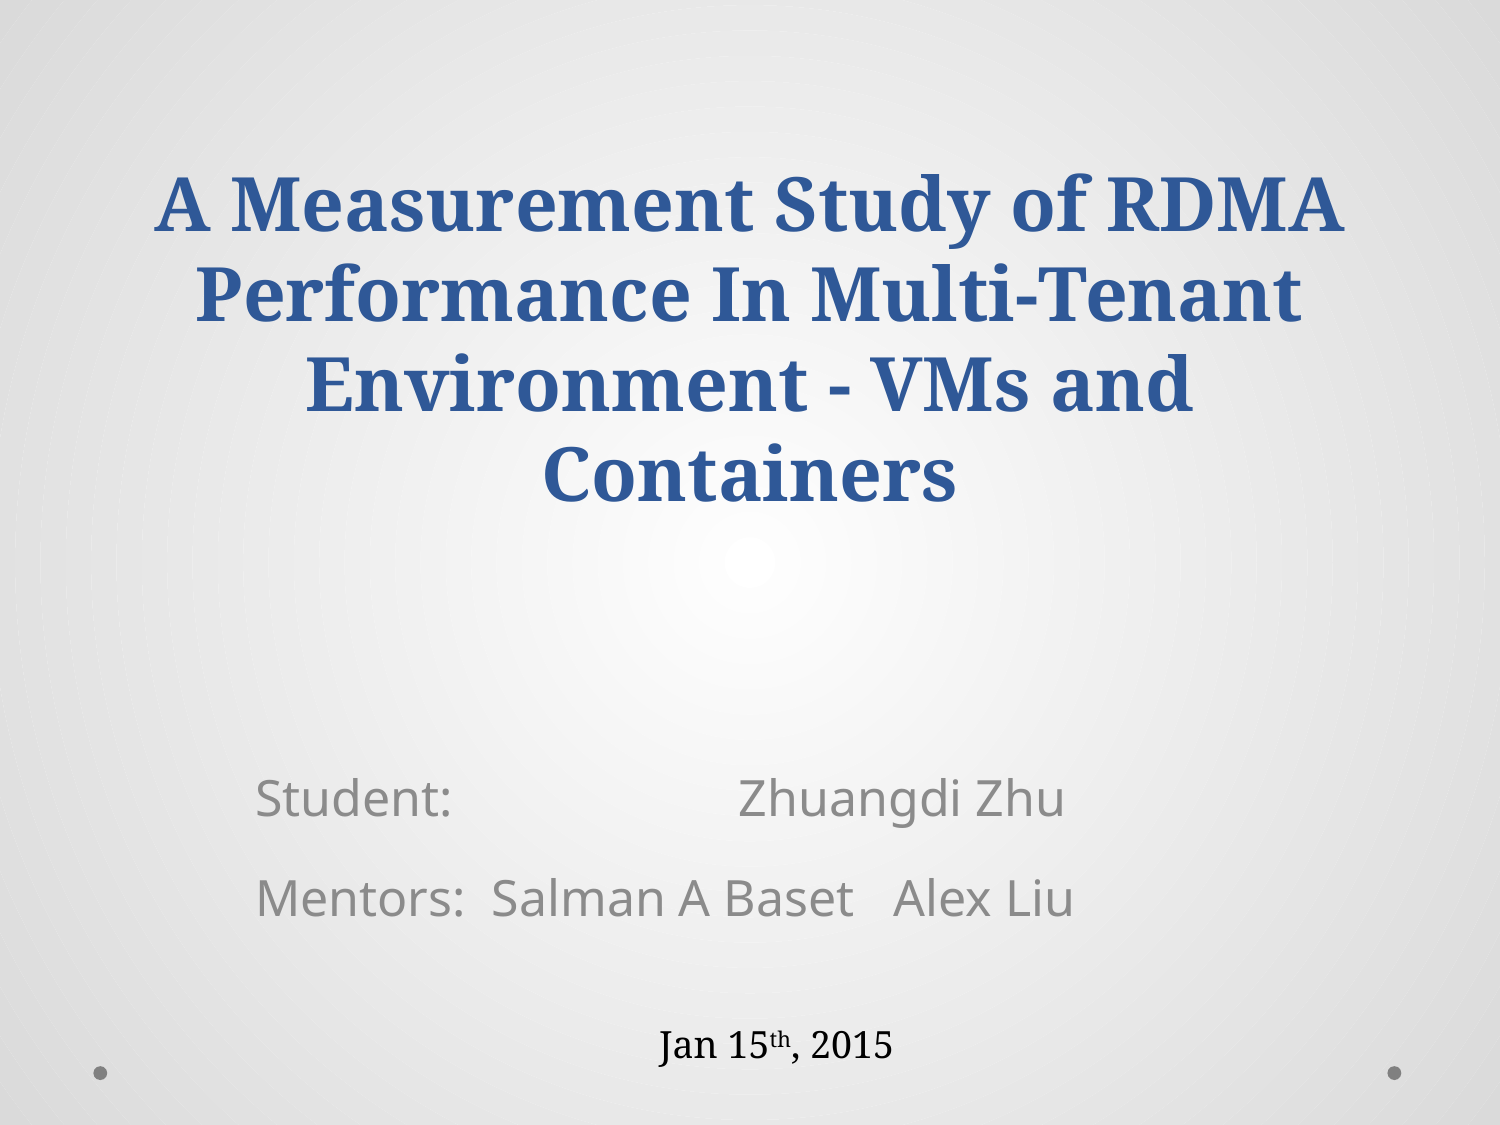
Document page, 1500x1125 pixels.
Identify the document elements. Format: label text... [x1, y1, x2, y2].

title A Measurement Study of RDMA Performance In Multi-Tenant Environment - VMs and Containers [112, 78, 1388, 525]
text_box Student: Zhuangdi Zhu Mentors: Salman A Baset Alex Liu [240, 728, 1290, 984]
text_box Jan 15th, 2015 [644, 1013, 1070, 1074]
